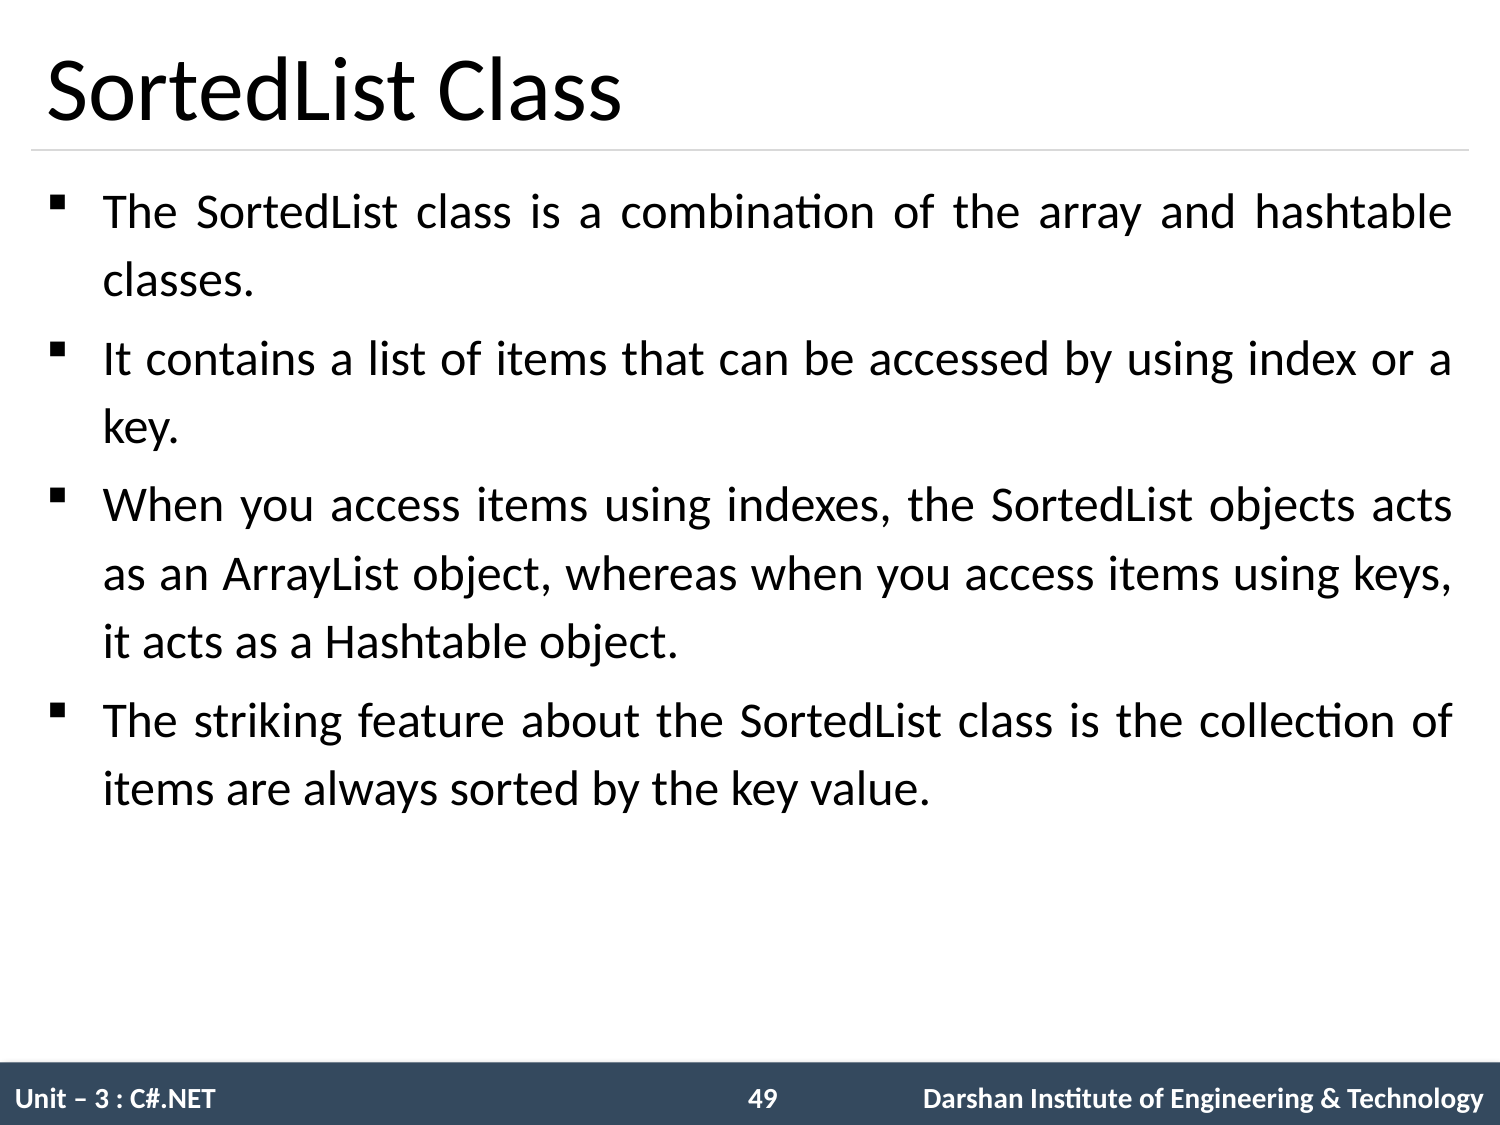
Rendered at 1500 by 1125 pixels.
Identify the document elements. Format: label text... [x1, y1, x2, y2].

list The SortedList class is a combination of the array and hashtable classes. It contains a list of items that can be accessed by using index or a key. When you access items using indexes, the SortedList objects acts as an ArrayList object, whereas when you access items using keys, it acts as a Hashtable object. The striking feature about the SortedList class is the collection of items are always sorted by the key value. [31, 162, 1469, 1038]
title SortedList Class [31, 17, 1469, 150]
